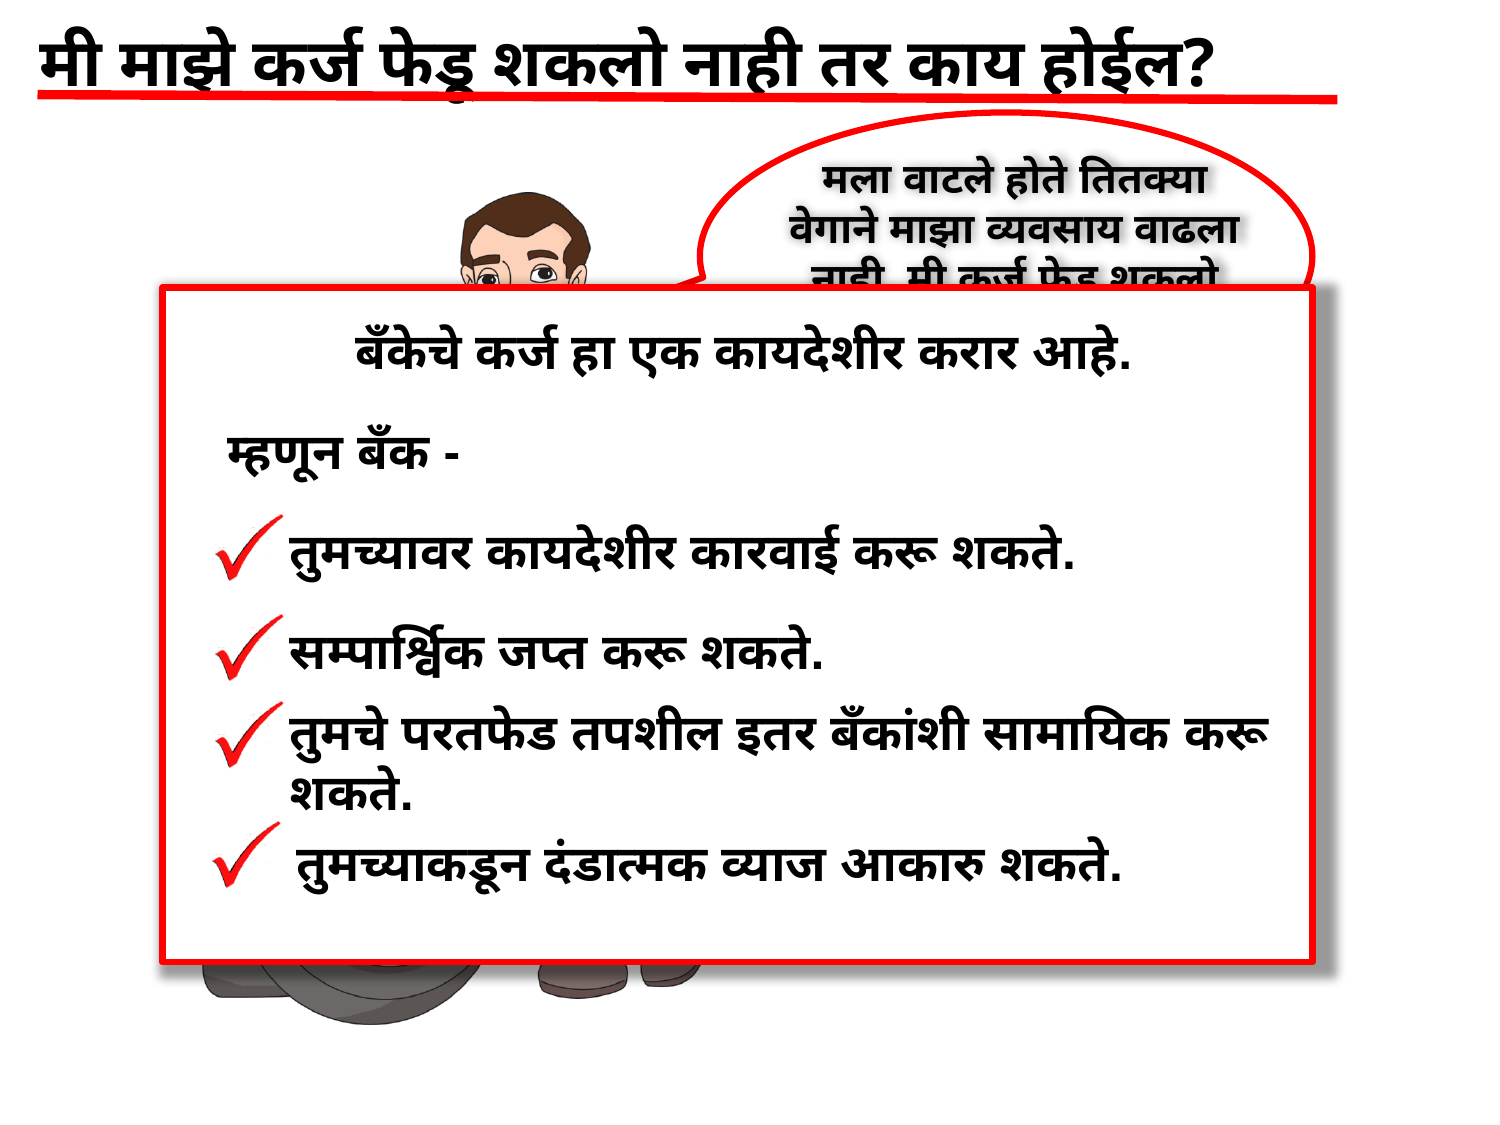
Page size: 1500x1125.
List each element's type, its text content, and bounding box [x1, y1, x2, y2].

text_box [162, 287, 1326, 963]
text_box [37, 94, 1338, 100]
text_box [199, 972, 764, 1026]
text_box मी माझे कर्ज फेडू शकलो नाही तर काय होईल? [24, 12, 1438, 108]
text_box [699, 112, 1313, 285]
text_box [199, 192, 764, 285]
